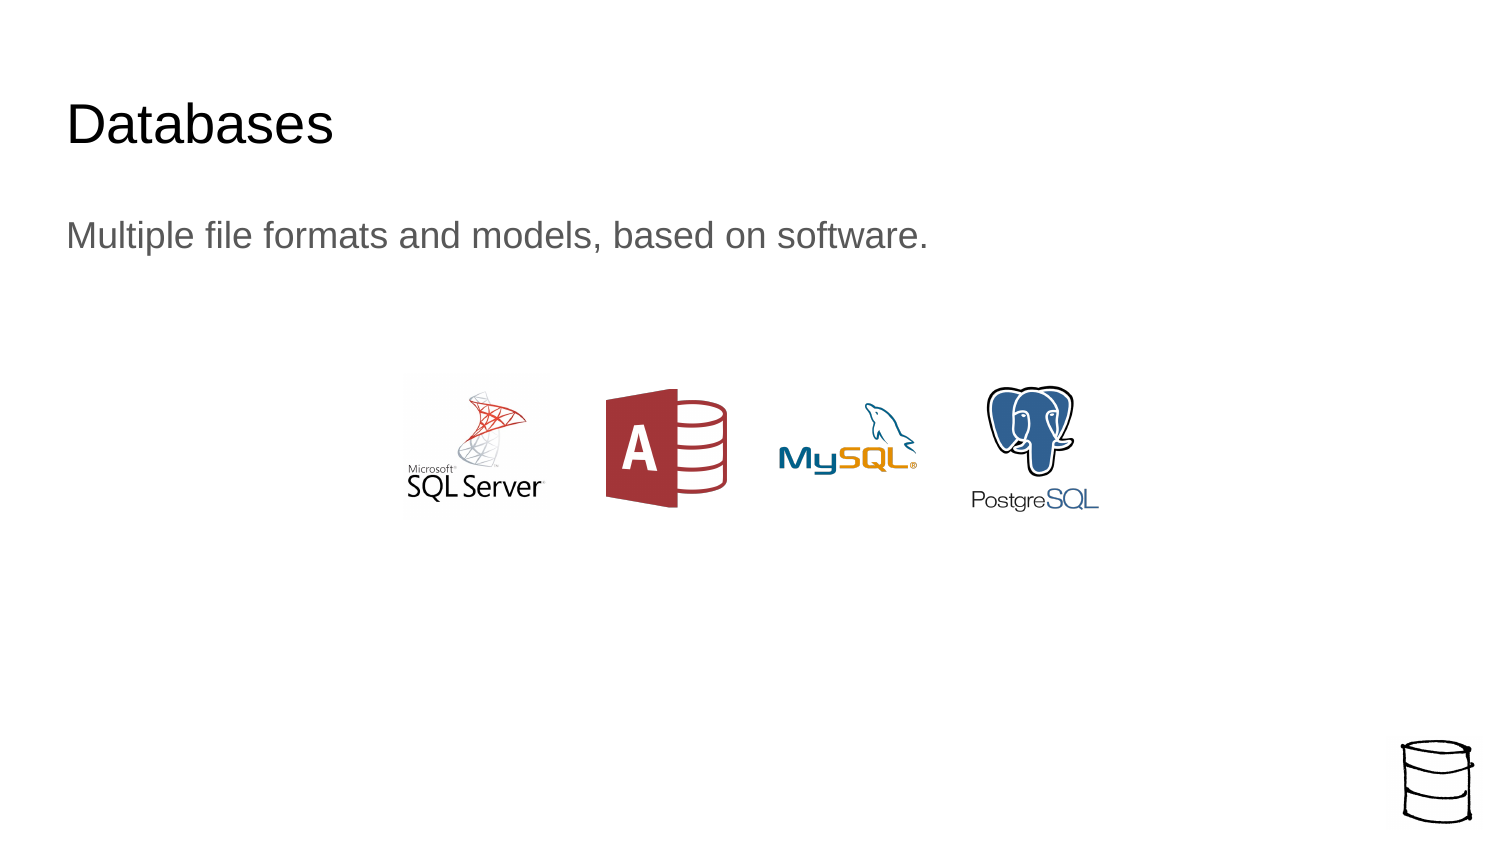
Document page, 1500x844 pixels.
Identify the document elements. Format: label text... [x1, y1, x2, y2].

picture [403, 373, 551, 521]
picture [606, 389, 727, 508]
picture [762, 352, 935, 525]
title Databases [50, 72, 1450, 168]
picture [959, 379, 1107, 514]
list Multiple file formats and models, based on software. [50, 188, 1450, 750]
picture [1386, 735, 1484, 831]
